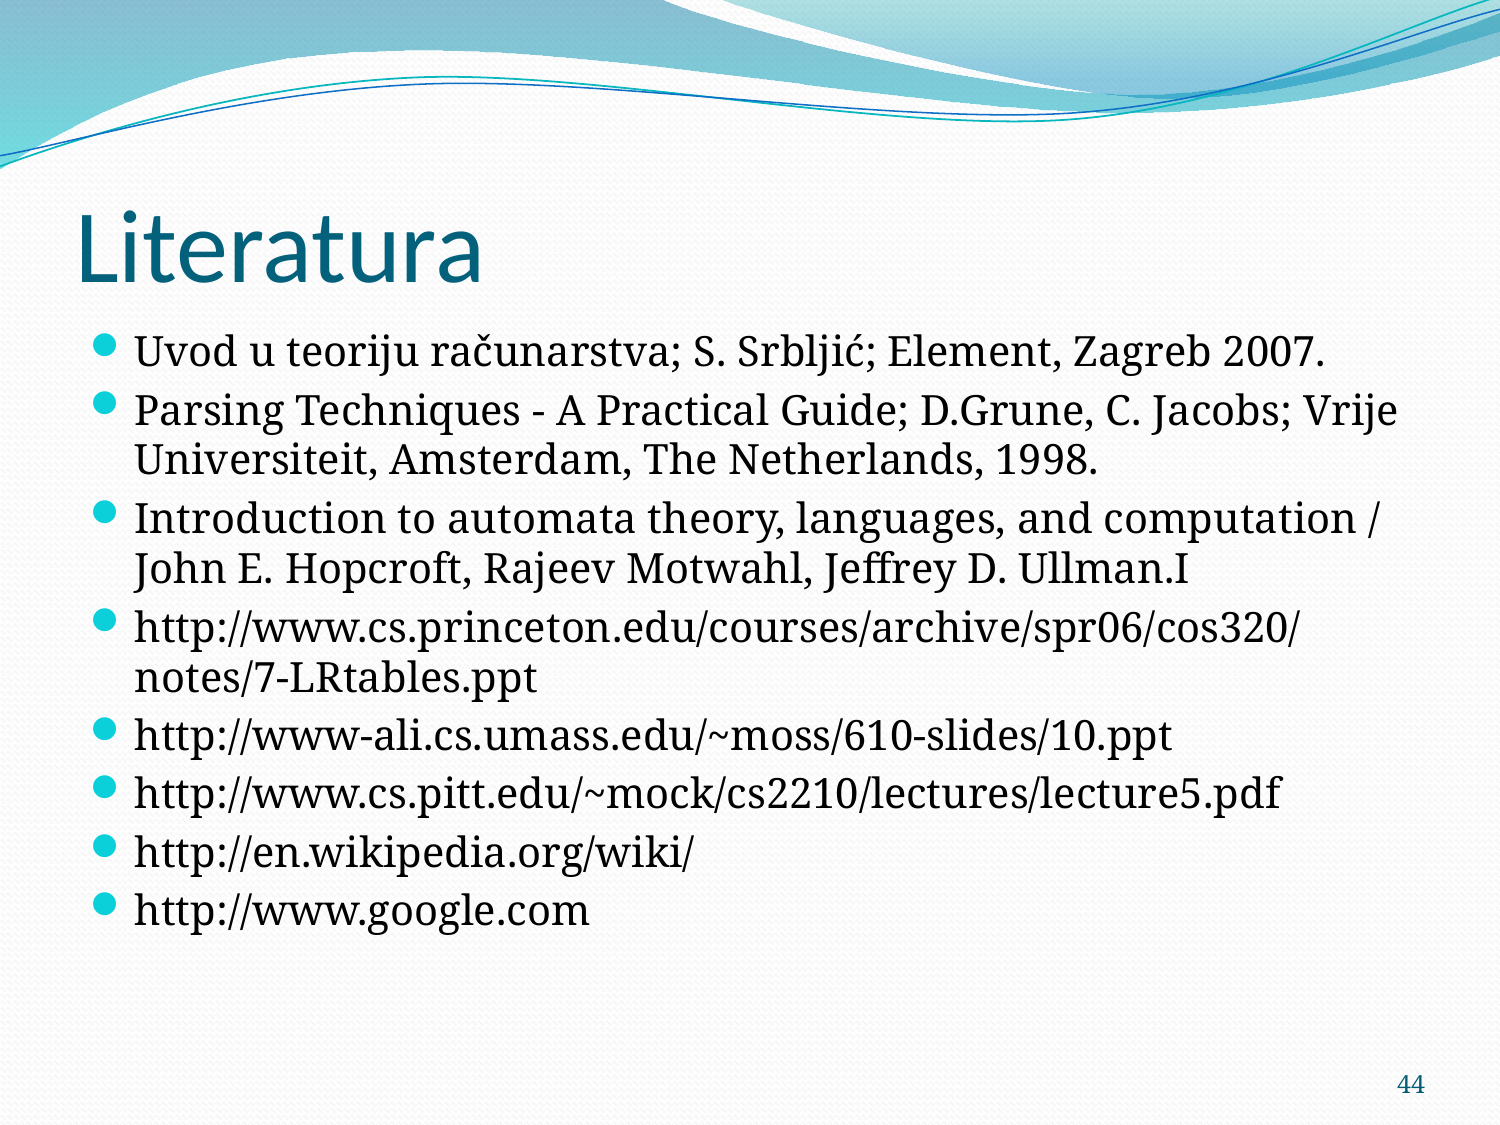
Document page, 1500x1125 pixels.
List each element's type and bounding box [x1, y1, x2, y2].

slide_number [1299, 1042, 1425, 1103]
title [75, 115, 1425, 303]
list [75, 317, 1425, 1038]
